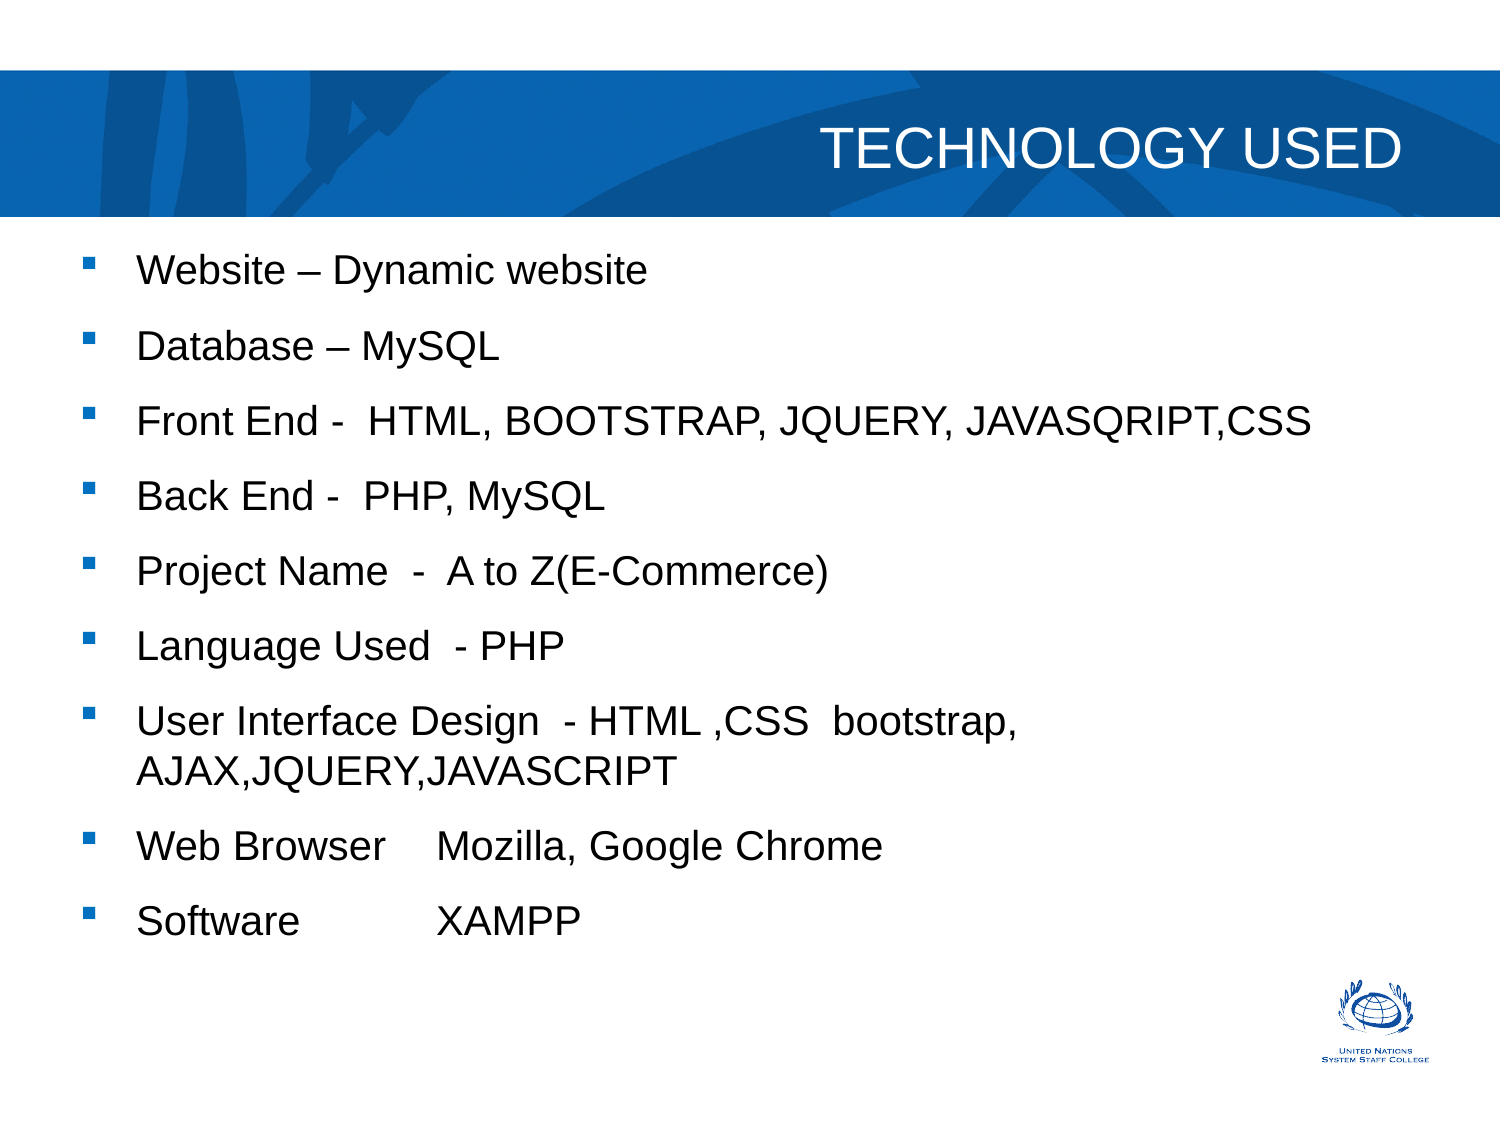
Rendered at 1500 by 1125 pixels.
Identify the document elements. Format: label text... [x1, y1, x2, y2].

picture [0, 70, 1500, 217]
picture [1322, 979, 1429, 1063]
text_box Website – Dynamic website Database – MySQL Front End - HTML, BOOTSTRAP, JQUERY, JAVASQRIPT,CSS Back End - PHP, MySQL Project Name - A to Z(E-Commerce) Language Used - PHP User Interface Design - HTML ,CSS bootstrap, AJAX,JQUERY,JAVASCRIPT Web Browser Mozilla, Google Chrome Software XAMPP [64, 235, 1400, 1027]
text_box TECHNOLOGY USED [171, 94, 1446, 195]
